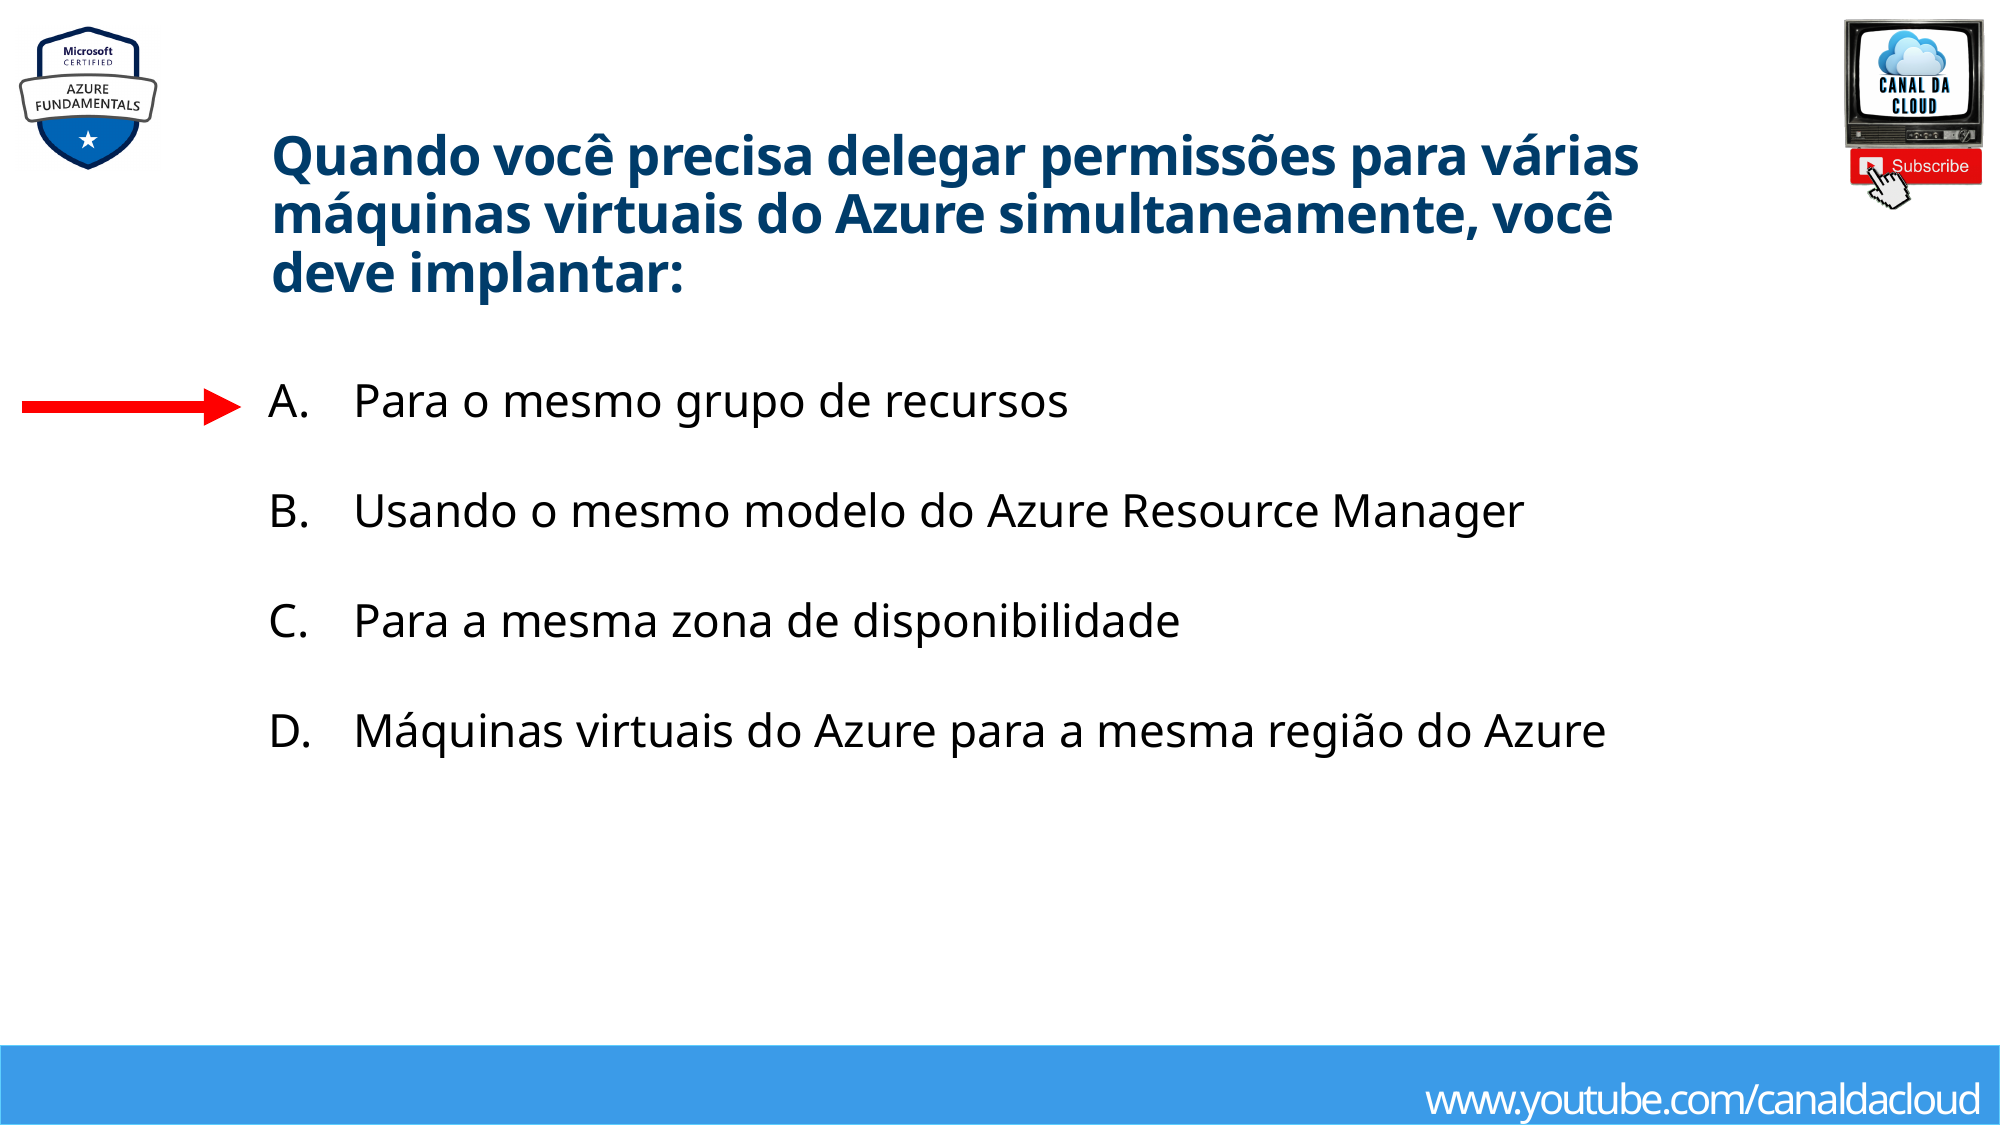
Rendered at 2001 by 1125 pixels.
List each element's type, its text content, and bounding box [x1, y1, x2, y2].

picture [1828, 0, 2000, 247]
text_box Para o mesmo grupo de recursos Usando o mesmo modelo do Azure Resource Manager Para a mesma zona de disponibilidade Máquinas virtuais do Azure para a mesma região do Azure [254, 364, 1746, 764]
text_box www.youtube.com/canaldacloud [21, 1056, 1983, 1124]
picture [15, 25, 161, 171]
text_box Quando você precisa delegar permissões para várias máquinas virtuais do Azure simultaneamente, você deve implantar: [271, 113, 1766, 204]
text_box [0, 1045, 2000, 1125]
